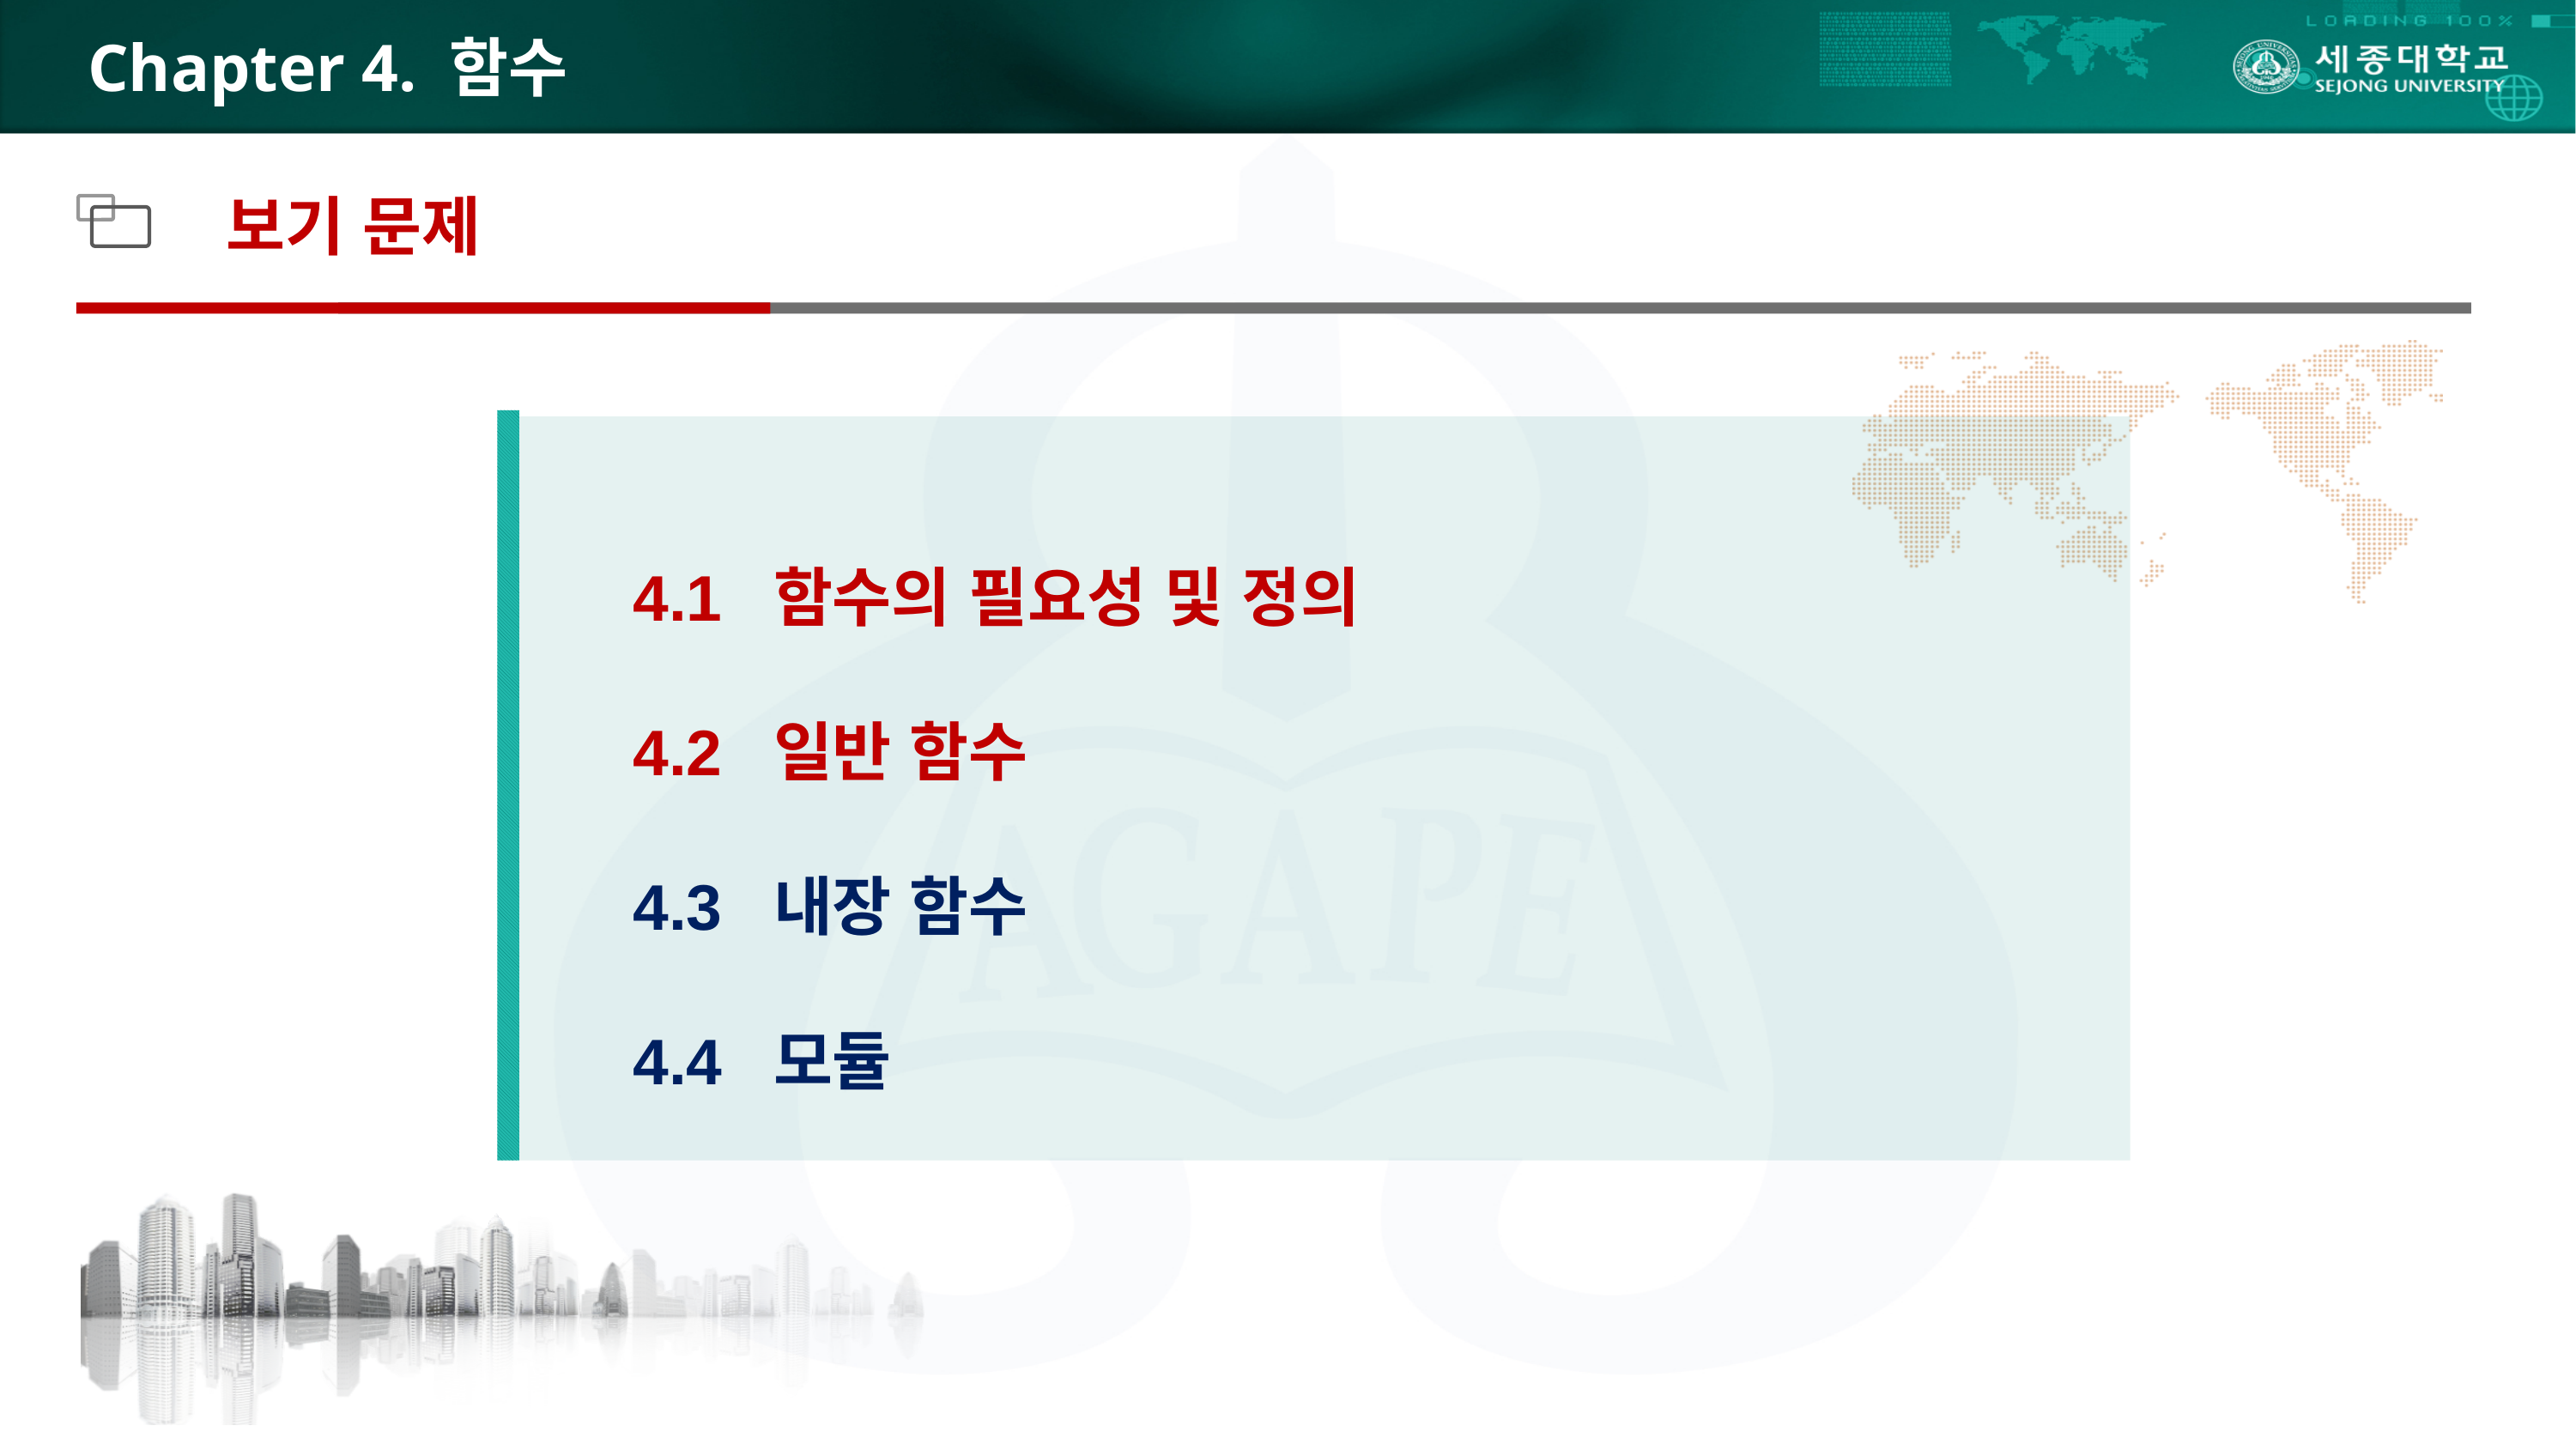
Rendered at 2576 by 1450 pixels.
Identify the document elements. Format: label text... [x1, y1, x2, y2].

list 보기 문제 [203, 166, 2471, 283]
picture [0, 0, 2576, 1449]
title Chapter 4. 함수 [64, 0, 2221, 131]
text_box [497, 410, 2131, 1161]
